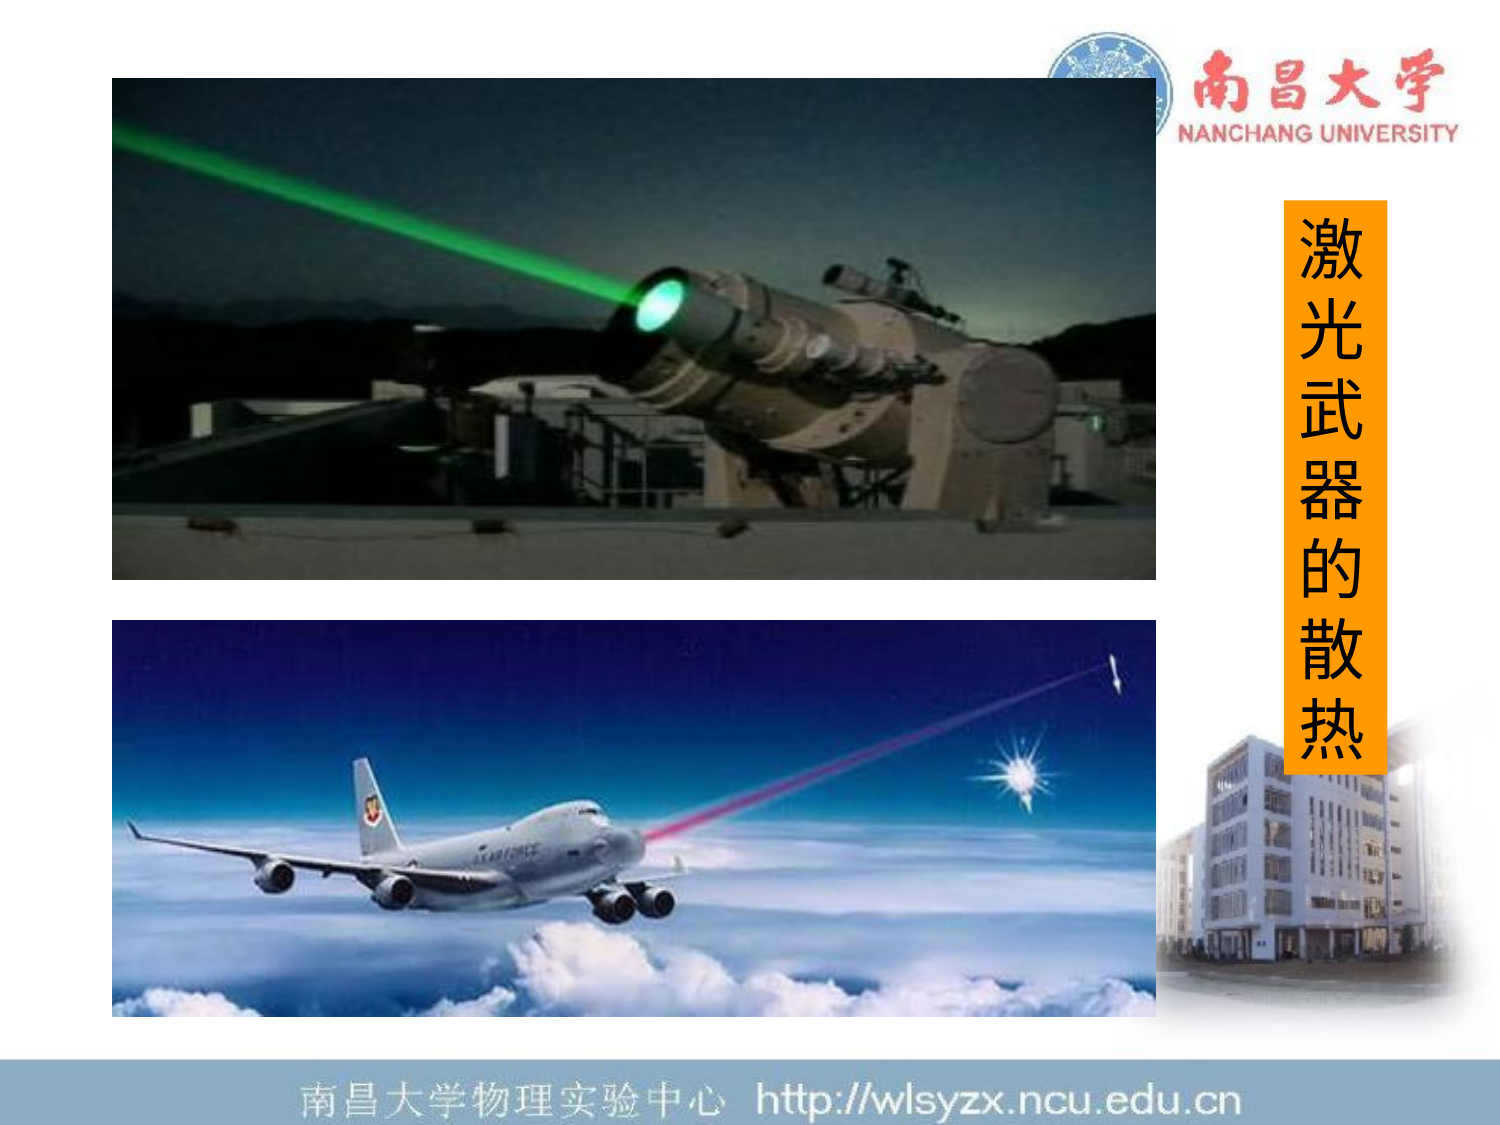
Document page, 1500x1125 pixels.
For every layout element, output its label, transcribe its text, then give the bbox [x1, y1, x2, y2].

picture [0, 0, 1500, 1125]
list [112, 78, 1156, 580]
text_box 激光武器的散热 [1283, 200, 1388, 775]
